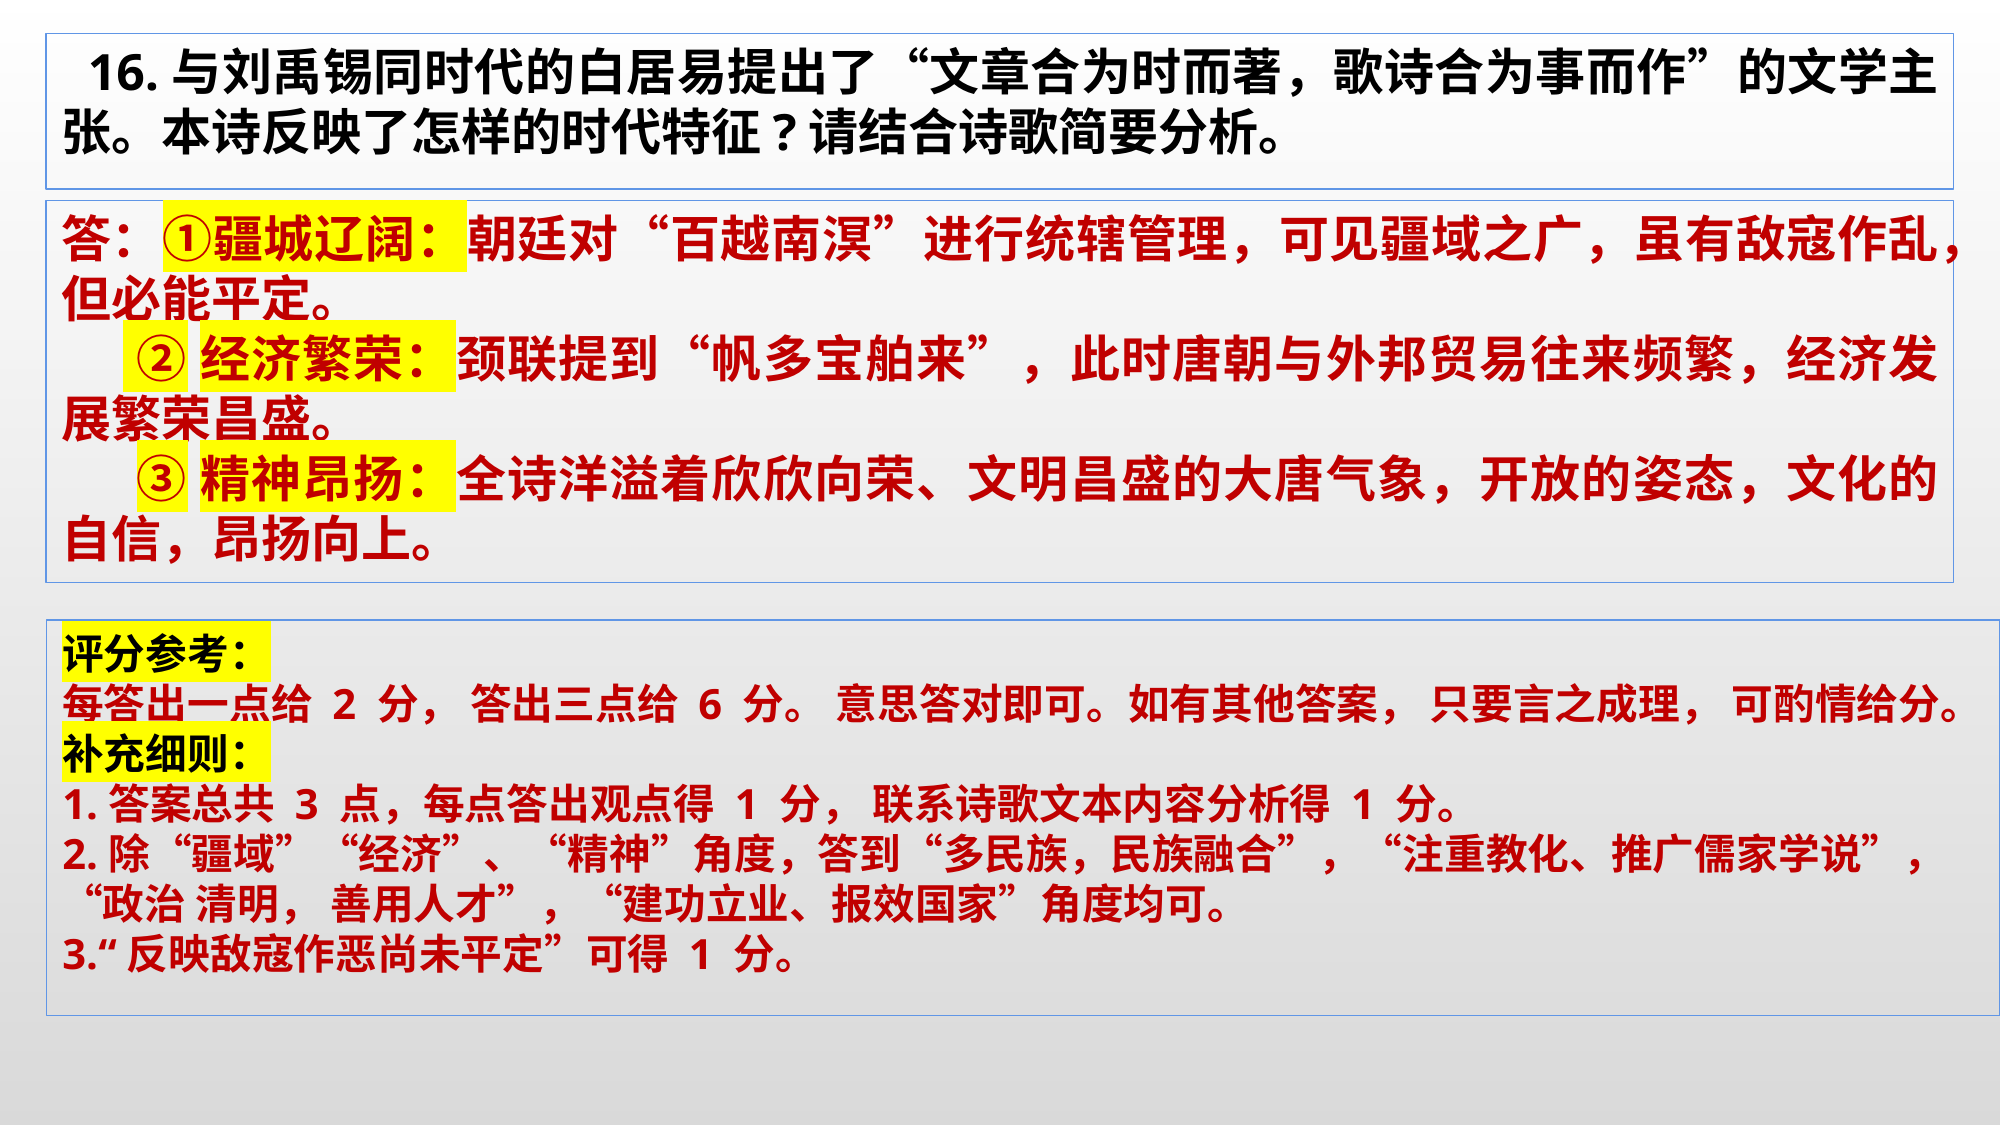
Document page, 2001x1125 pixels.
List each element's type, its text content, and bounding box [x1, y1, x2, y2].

text_box 16.与刘禹锡同时代的白居易提出了“文章合为时而著，歌诗合为事而作”的文学主张。本诗反映了怎样的时代特征?请结合诗歌简要分析。 [46, 33, 1954, 189]
text_box 评分参考： 每答出一点给 2 分， 答出三点给 6 分。 意思答对即可。如有其他答案， 只要言之成理， 可酌情给分。 补充细则： 1.答案总共 3 点，每点答出观点得 1 分， 联系诗歌文本内容分析得 1 分。 2.除“疆域”“经济”、“精神”角度，答到“多民族，民族融合”，“注重教化、推广儒家学说”，“政治 清明， 善用人才”，“建功立业、报效国家”角度均可。 3.“反映敌寇作恶尚未平定”可得 1 分。 [46, 620, 2000, 1016]
text_box 答：①疆城辽阔：朝廷对“百越南溟”进行统辖管理，可见疆域之广，虽有敌寇作乱，但必能平定。 ②经济繁荣：颈联提到“帆多宝舶来”，此时唐朝与外邦贸易往来频繁，经济发展繁荣昌盛。 ③精神昂扬：全诗洋溢着欣欣向荣、文明昌盛的大唐气象，开放的姿态，文化的自信，昂扬向上。 [46, 200, 1954, 583]
